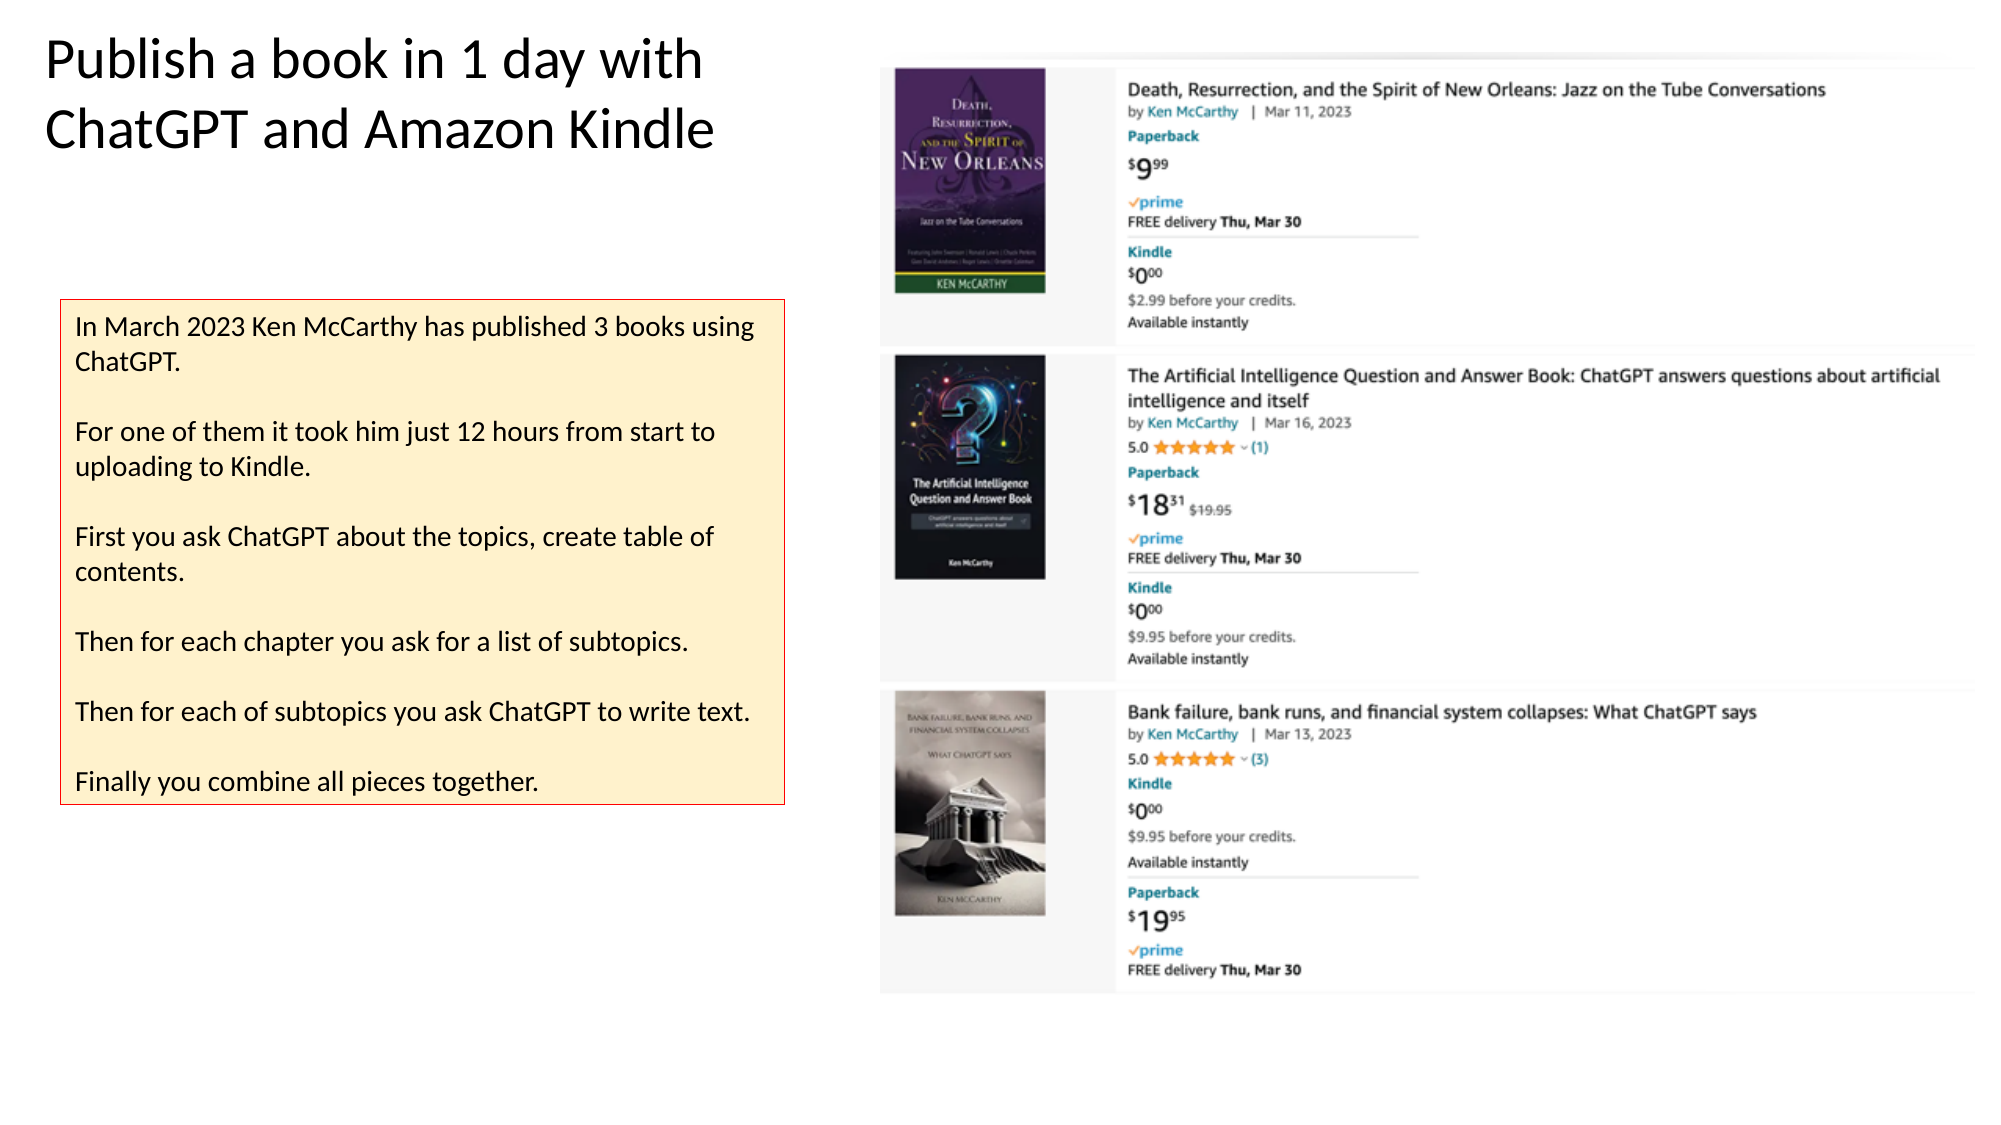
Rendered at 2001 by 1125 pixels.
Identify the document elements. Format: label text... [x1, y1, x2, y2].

text_box Publish a book in 1 day with ChatGPT and Amazon Kindle [31, 12, 738, 168]
text_box In March 2023 Ken McCarthy has published 3 books using ChatGPT. For one of them it took him just 12 hours from start to uploading to Kindle. First you ask ChatGPT about the topics, create table of contents. Then for each chapter you ask for a list of subtopics. Then for each of subtopics you ask ChatGPT to write text. Finally you combine all pieces together. [60, 299, 785, 805]
picture [880, 52, 1975, 995]
